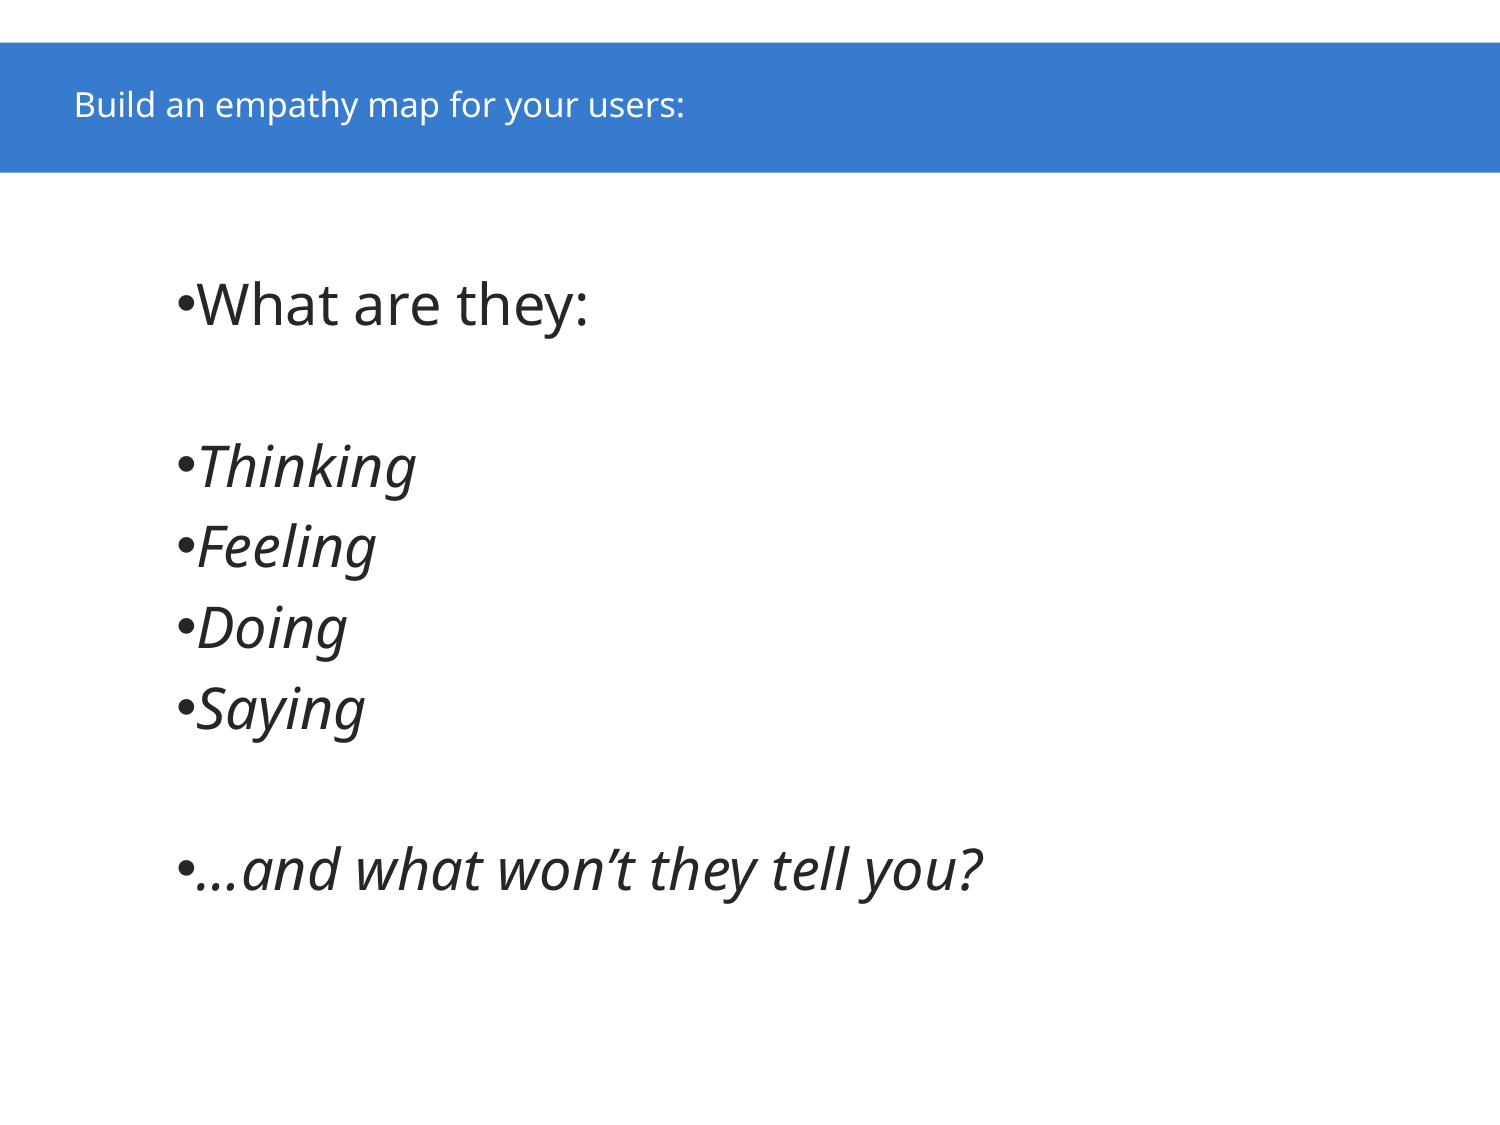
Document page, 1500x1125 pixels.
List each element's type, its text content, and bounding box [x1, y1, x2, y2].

title Build an empathy map for your users: [58, 75, 1353, 132]
list What are they: Thinking Feeling Doing Saying …and what won’t they tell you? [161, 260, 1338, 916]
